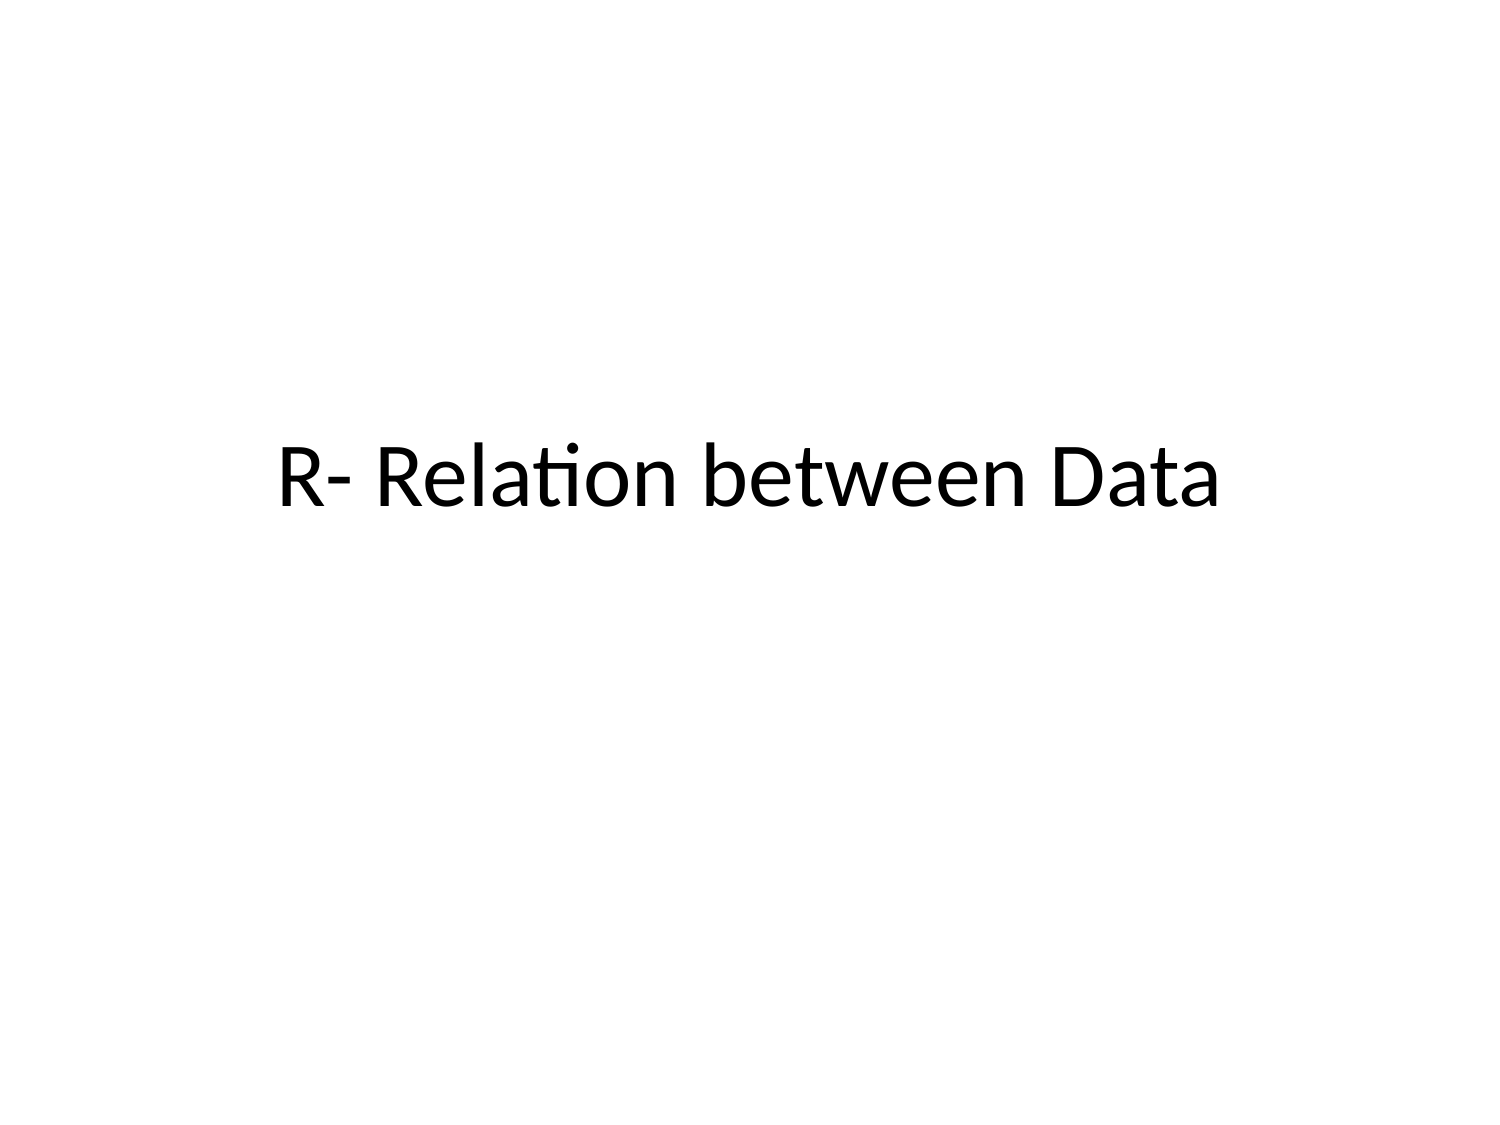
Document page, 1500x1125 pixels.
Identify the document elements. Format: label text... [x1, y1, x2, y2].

title R- Relation between Data [112, 349, 1388, 591]
